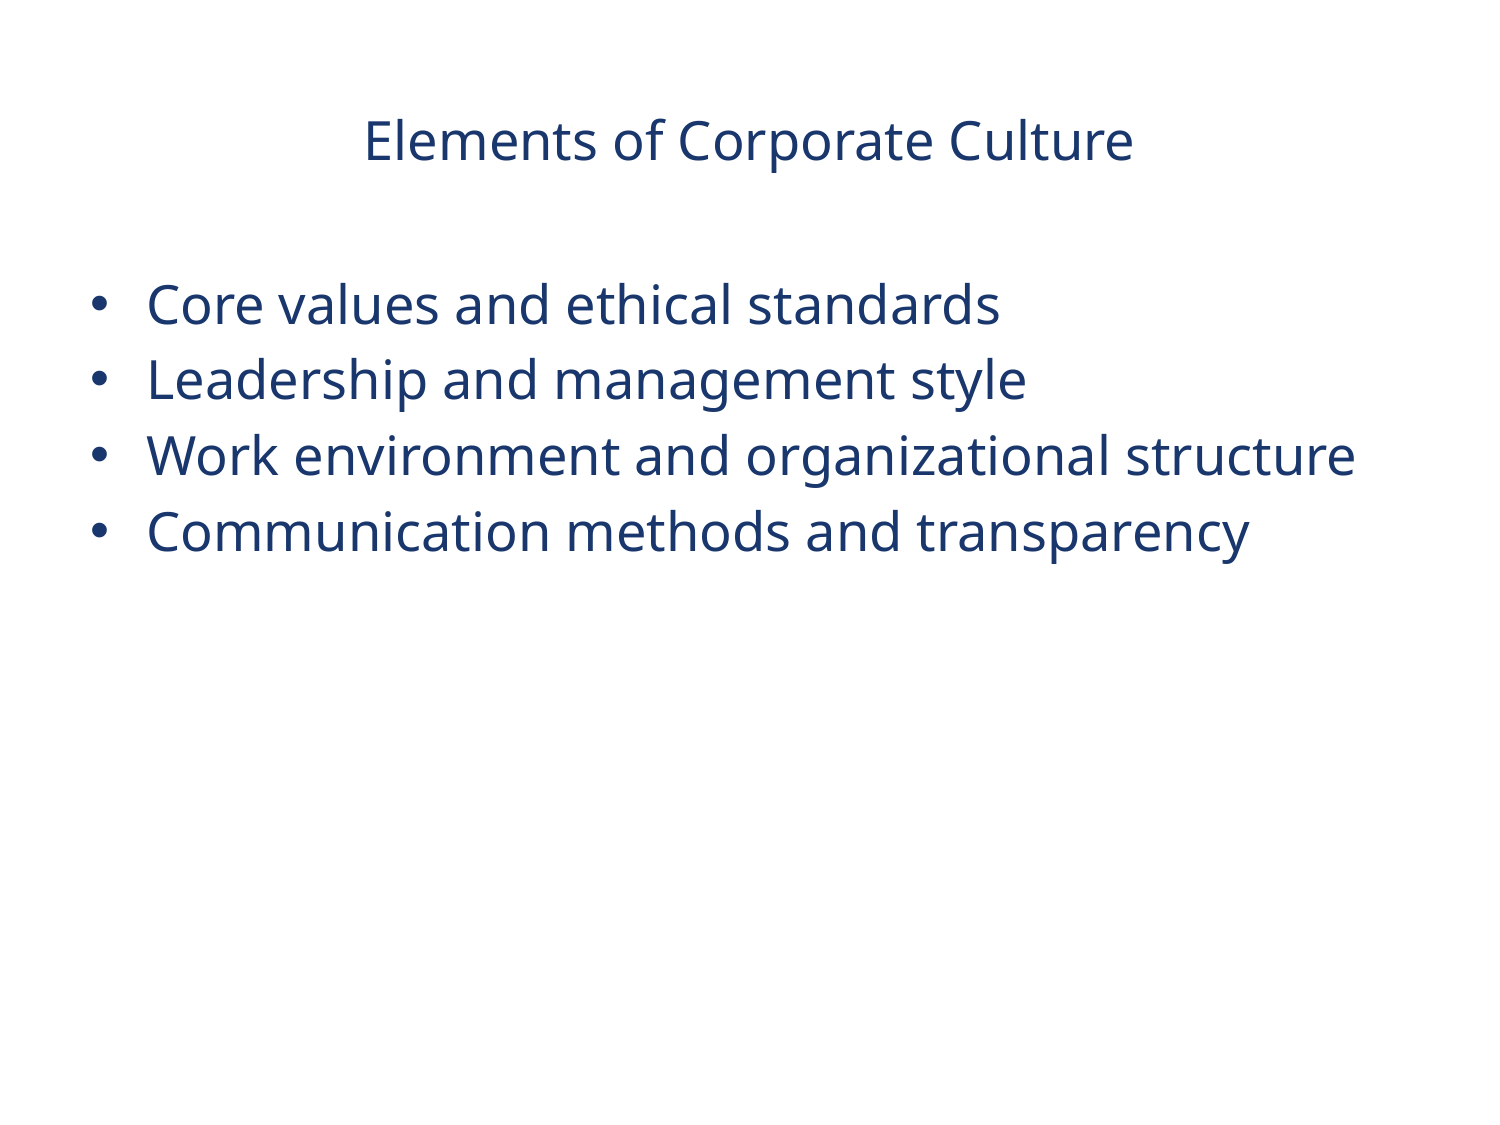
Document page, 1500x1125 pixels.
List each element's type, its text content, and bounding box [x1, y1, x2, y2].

list Core values and ethical standards Leadership and management style Work environment and organizational structure Communication methods and transparency [75, 262, 1425, 1005]
title Elements of Corporate Culture [75, 45, 1425, 233]
